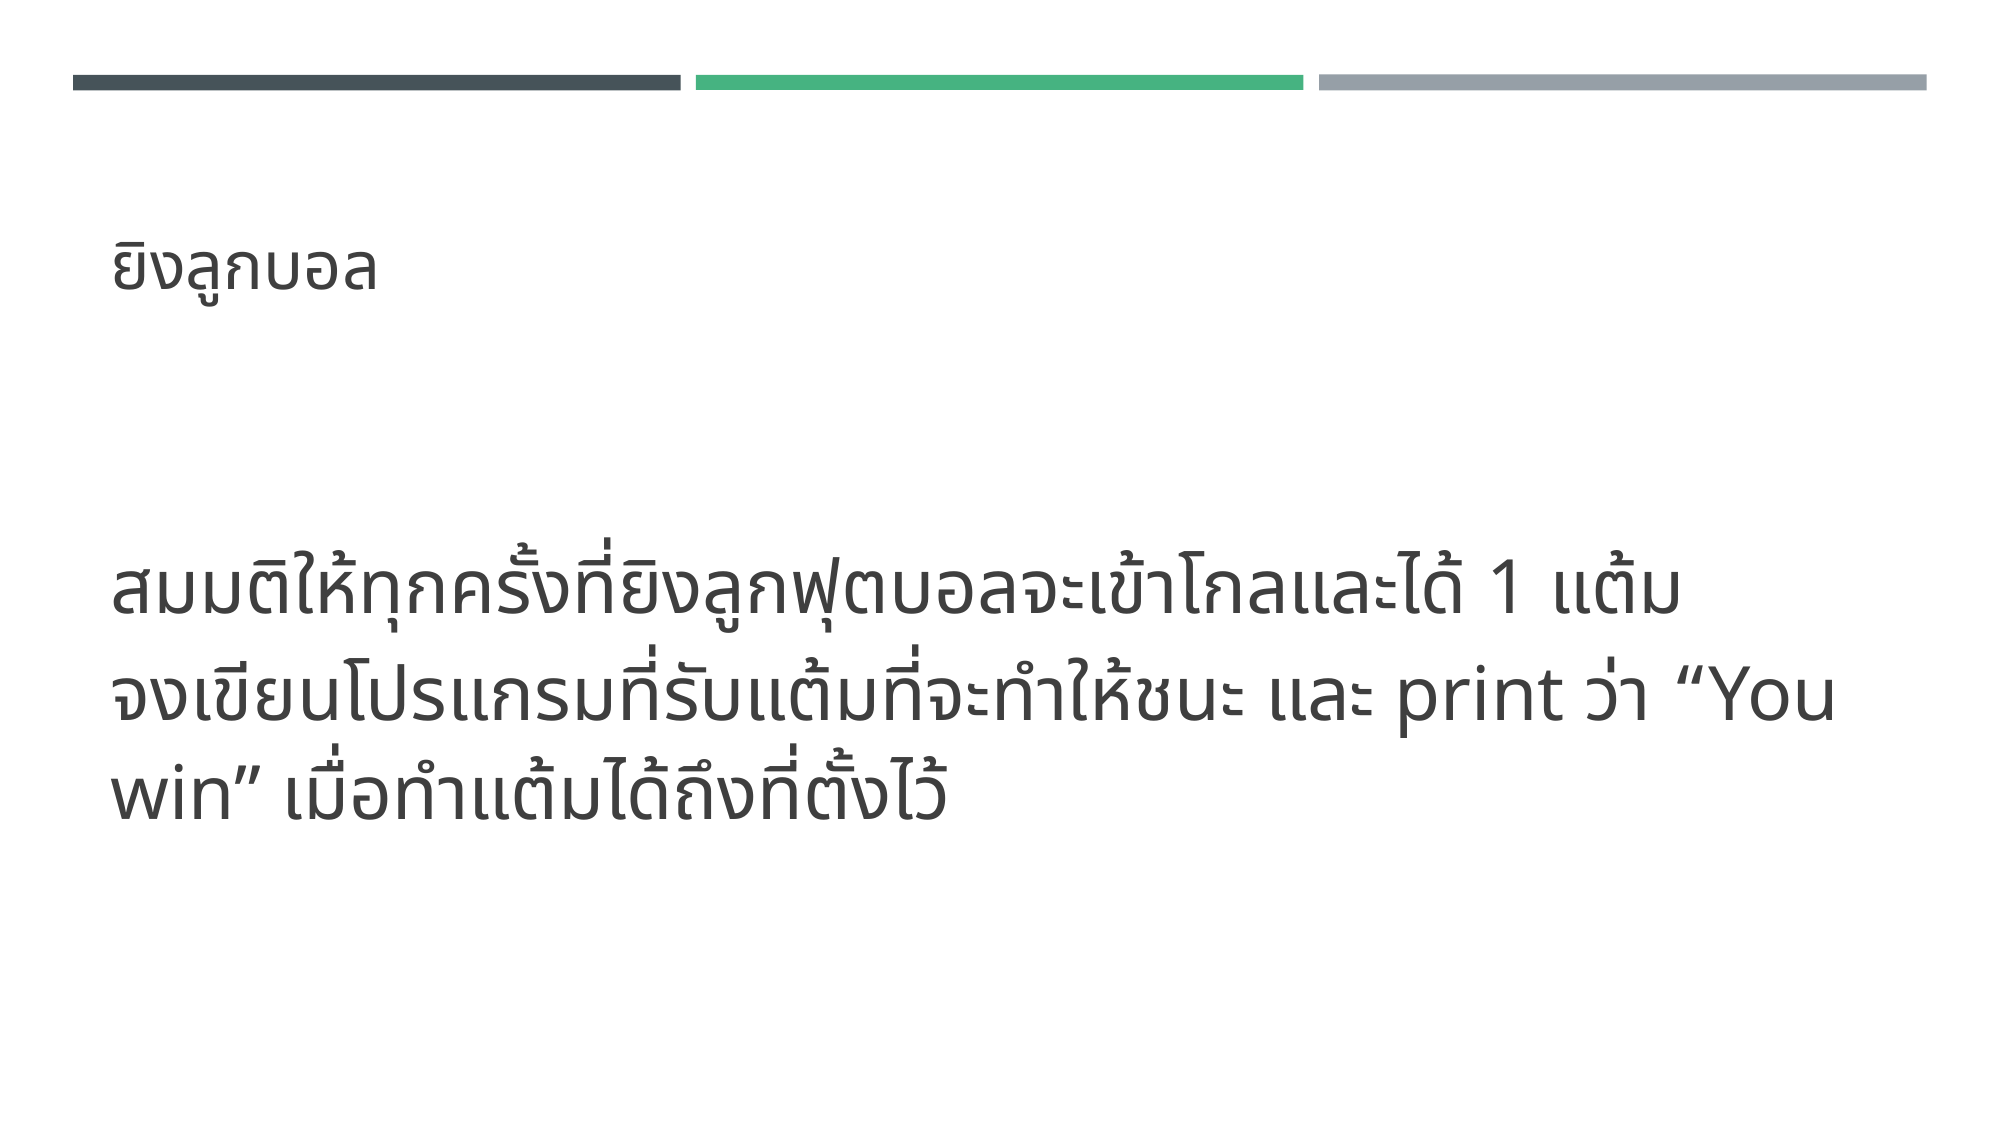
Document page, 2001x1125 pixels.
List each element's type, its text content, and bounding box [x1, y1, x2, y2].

list สมมติให้ทุกครั้งที่ยิงลูกฟุตบอลจะเข้าโกลและได้ 1 แต้ม จงเขียนโปรแกรมที่รับแต้มที่จะทำให้ชนะ และ print ว่า “You win” เมื่อทำแต้มได้ถึงที่ตั้งไว้ [95, 383, 1905, 981]
title ยิงลูกบอล [95, 115, 1905, 311]
